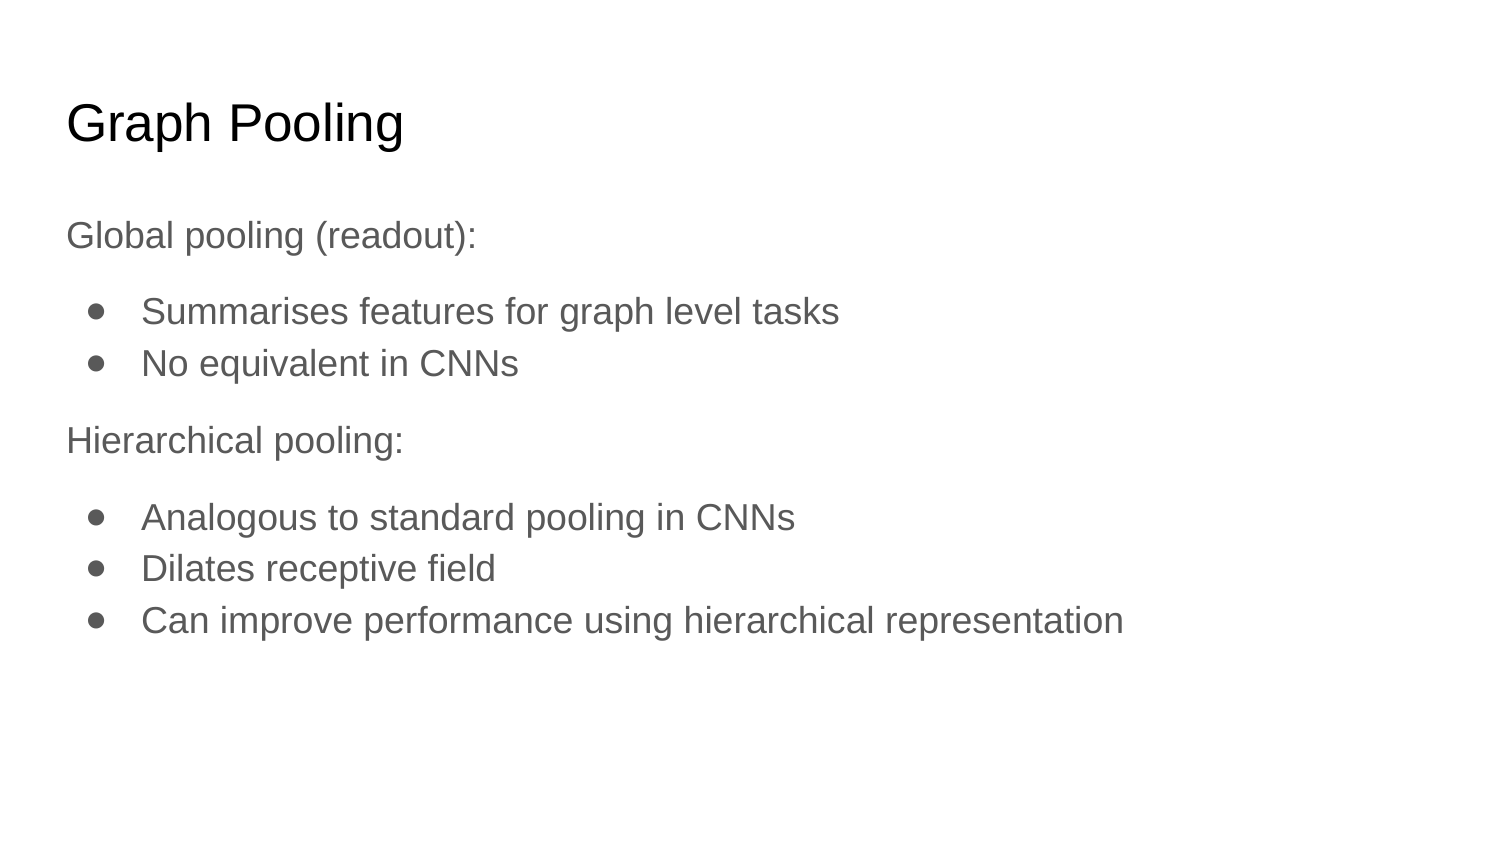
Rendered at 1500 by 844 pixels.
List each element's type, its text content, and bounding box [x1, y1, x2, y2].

list Global pooling (readout): Summarises features for graph level tasks No equivalent in CNNs Hierarchical pooling: Analogous to standard pooling in CNNs Dilates receptive field Can improve performance using hierarchical representation [51, 189, 1449, 750]
title Graph Pooling [51, 72, 1449, 167]
